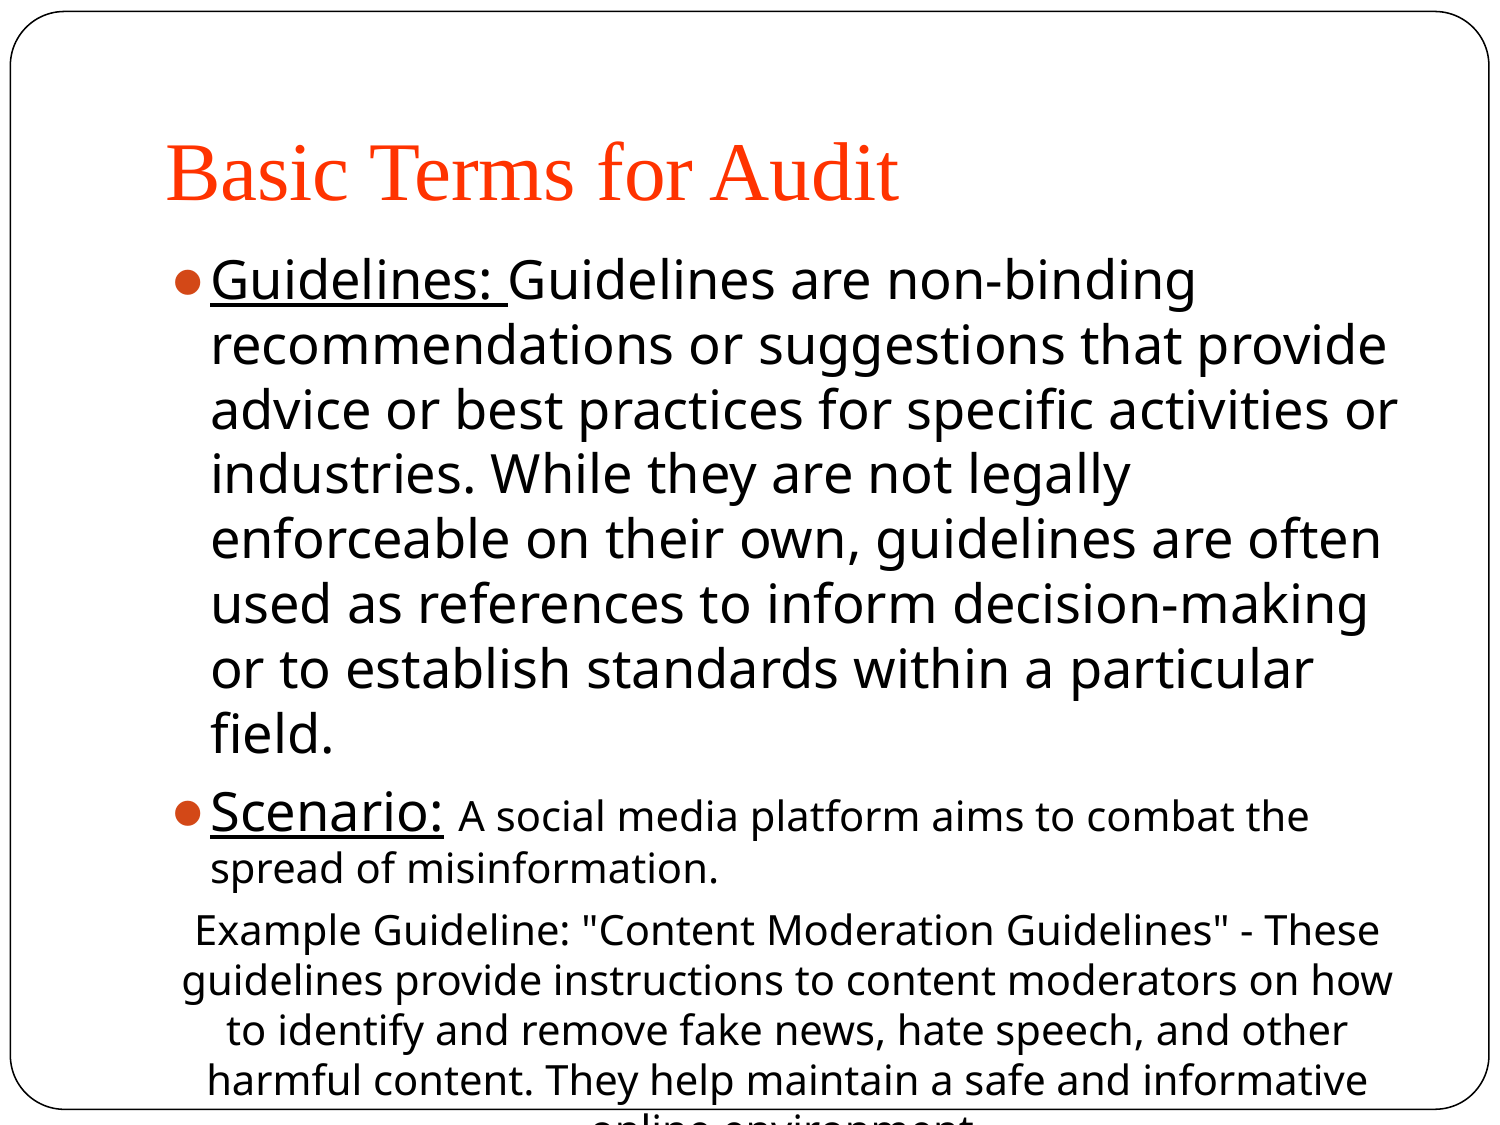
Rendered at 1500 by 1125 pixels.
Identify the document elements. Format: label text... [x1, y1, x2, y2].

list Guidelines: Guidelines are non-binding recommendations or suggestions that provide advice or best practices for specific activities or industries. While they are not legally enforceable on their own, guidelines are often used as references to inform decision-making or to establish standards within a particular field. Scenario: A social media platform aims to combat the spread of misinformation. Example Guideline: "Content Moderation Guidelines" - These guidelines provide instructions to content moderators on how to identify and remove fake news, hate speech, and other harmful content. They help maintain a safe and informative online environment. [150, 237, 1425, 988]
title Basic Terms for Audit [150, 45, 1425, 233]
